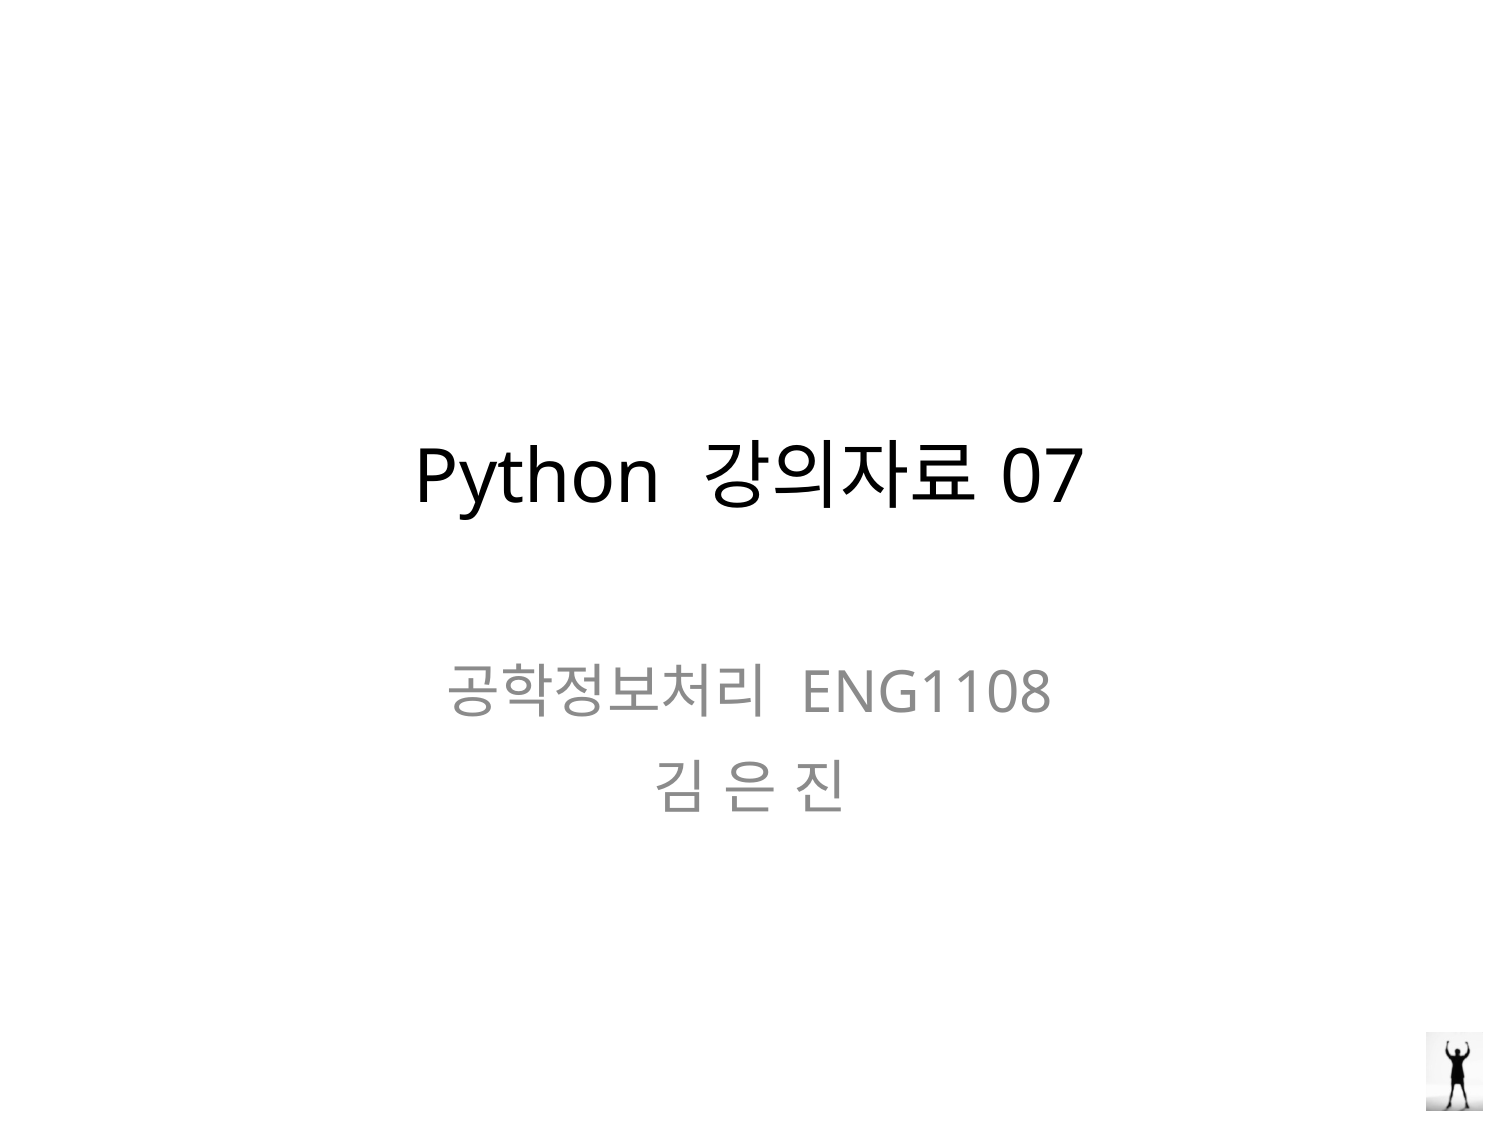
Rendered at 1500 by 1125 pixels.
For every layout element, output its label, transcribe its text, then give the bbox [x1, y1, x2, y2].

subtitle 공학정보처리 ENG1108 김 은 진 [225, 637, 1275, 925]
picture [1426, 1032, 1483, 1111]
title Python 강의자료07 [112, 349, 1388, 591]
